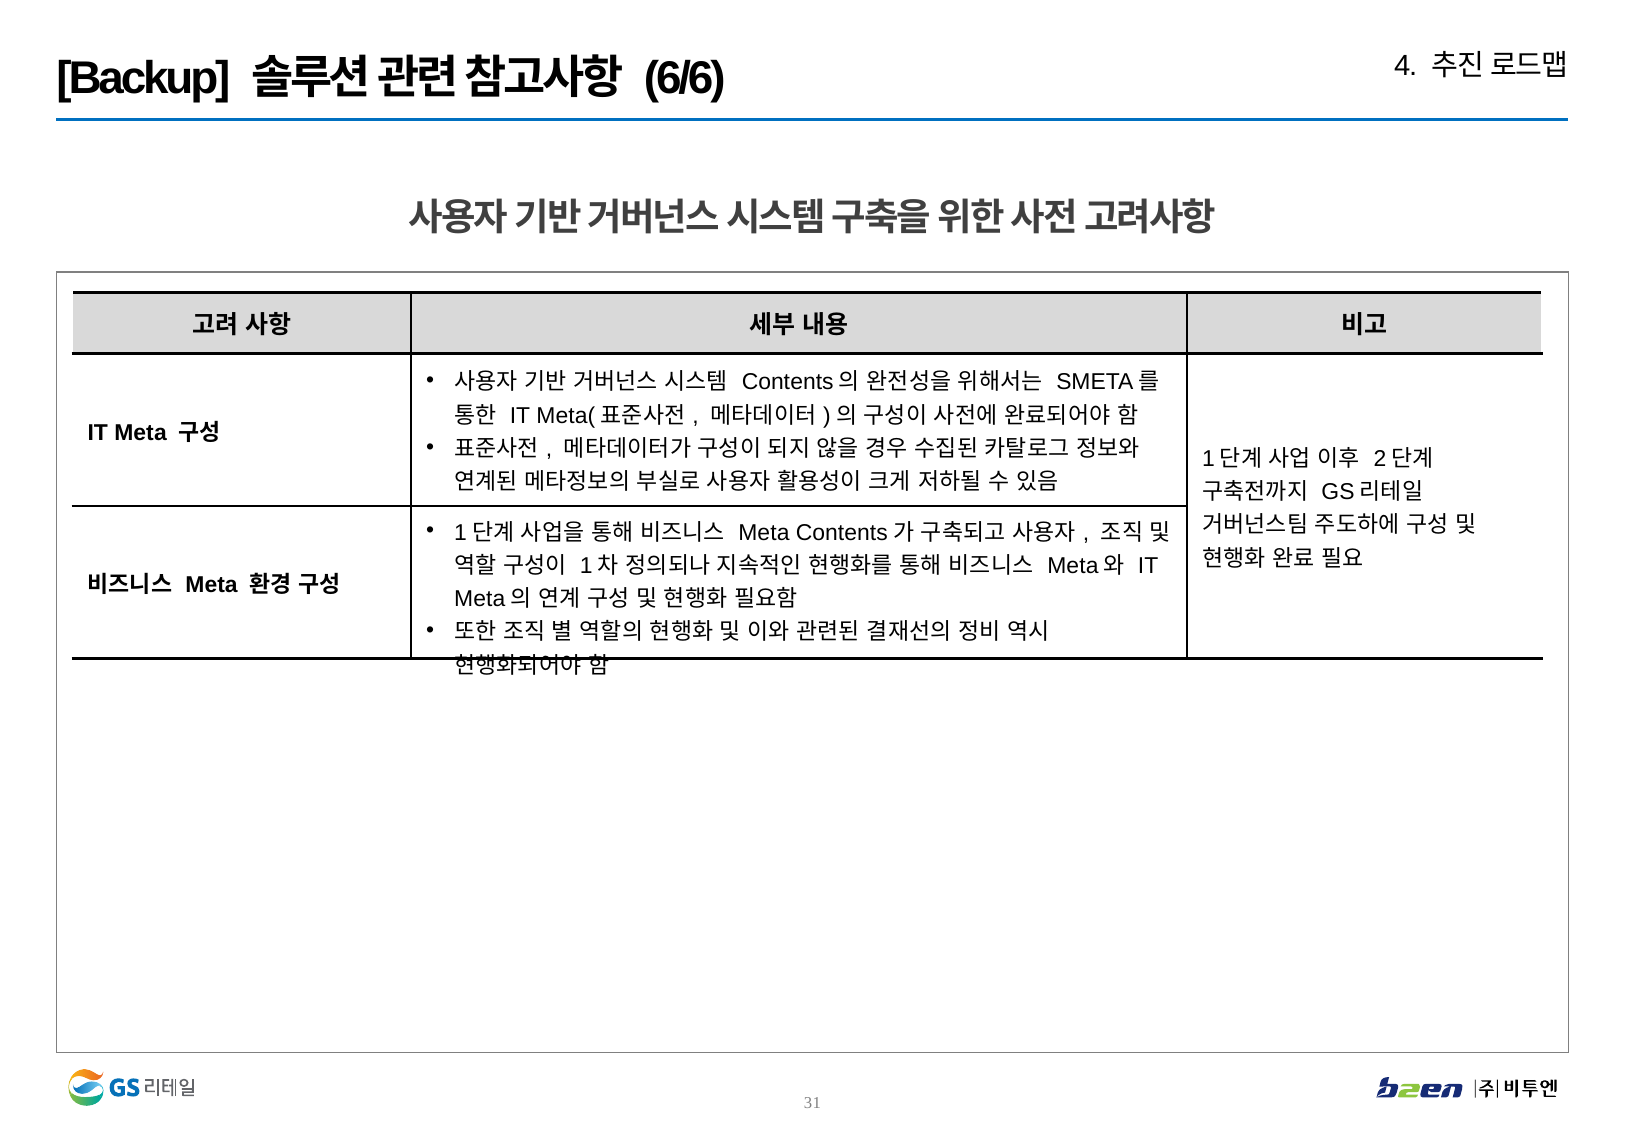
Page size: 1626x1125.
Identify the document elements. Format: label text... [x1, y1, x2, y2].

text_box [56, 271, 1569, 1054]
text_box [Backup] 솔루션 관련 참고사항 (6/6) [56, 47, 1173, 103]
table_header 고려 사항 [73, 294, 410, 352]
table_header 비고 [1188, 294, 1541, 352]
table_cell IT Meta 구성 [73, 355, 410, 505]
table_header 세부 내용 [412, 294, 1186, 352]
table_cell 비즈니스 Meta 환경 구성 [73, 507, 410, 657]
table_cell 사용자 기반 거버넌스 시스템 Contents의 완전성을 위해서는 SMETA를 통한 IT Meta(표준사전, 메타데이터)의 구성이 사전에 완료되어야 함 표준사전, 메타데이터가 구성이 되지 않을 경우 수집된 카탈로그 정보와 연계된 메타정보의 부실로 사용자 활용성이 크게 저하될 수 있음 [412, 355, 1186, 505]
slide_number 30 [629, 1089, 996, 1112]
table_cell 1단계 사업을 통해 비즈니스 Meta Contents가 구축되고 사용자, 조직 및 역할 구성이 1차 정의되나 지속적인 현행화를 통해 비즈니스 Meta와 IT Meta의 연계 구성 및 현행화 필요함 또한 조직 별 역할의 현행화 및 이와 관련된 결재선의 정비 역시 현행화되어야 함 [412, 507, 1186, 657]
table_cell 1단계 사업 이후 2단계 구축전까지 GS리테일 거버넌스팀 주도하에 구성 및 현행화 완료 필요 [1188, 355, 1541, 657]
text_box 4. 추진 로드맵 [1228, 46, 1569, 82]
text_box 사용자 기반 거버넌스 시스템 구축을 위한 사전 고려사항 [56, 191, 1569, 245]
